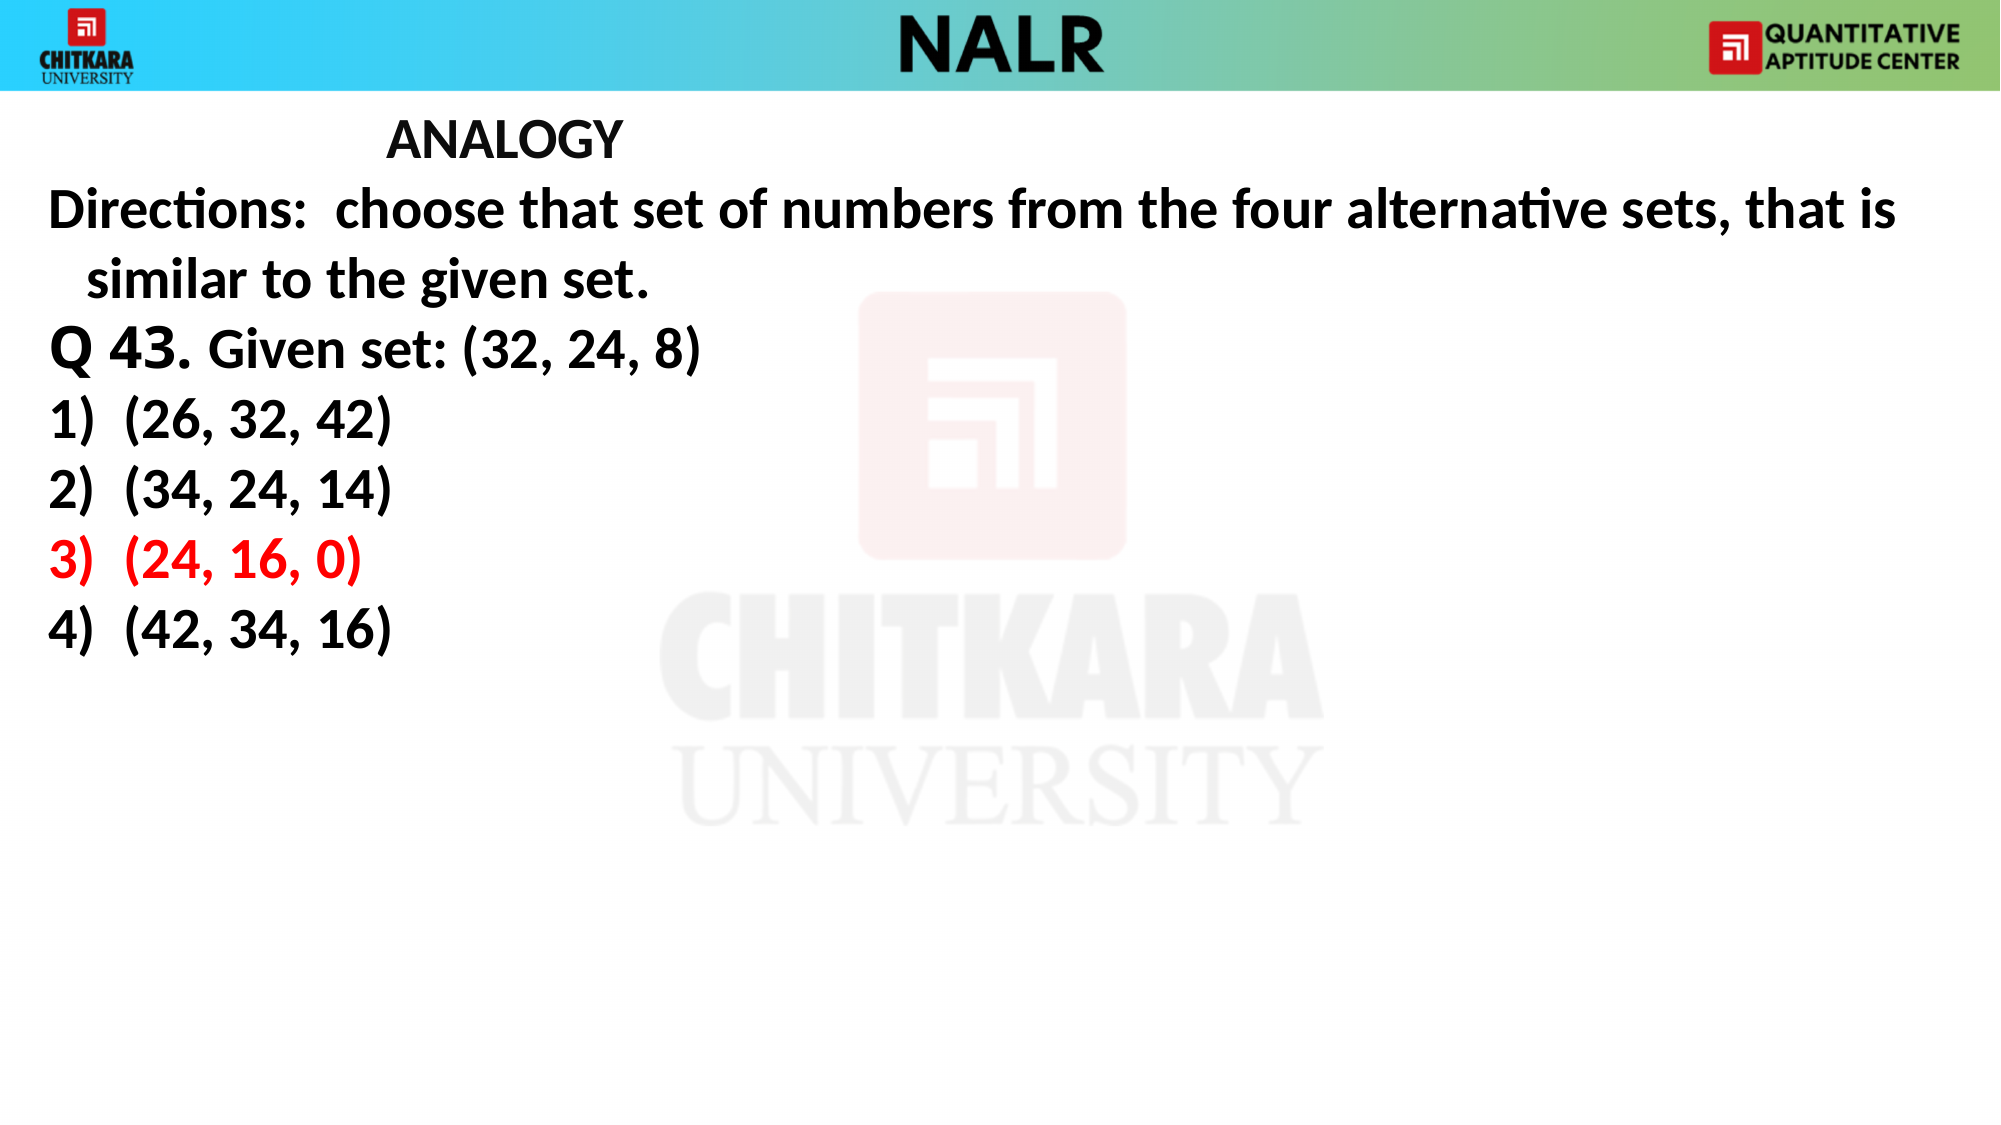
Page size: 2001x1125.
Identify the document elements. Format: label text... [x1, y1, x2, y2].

list ANALOGY Directions: choose that set of numbers from the four alternative sets, that is similar to the given set. Q 43. Given set: (32, 24, 8) (26, 32, 42) 2) (34, 24, 14) 3) (24, 16, 0) 4) (42, 34, 16) [33, 93, 1959, 1053]
picture [0, 0, 2000, 1125]
title [41, 31, 1959, 93]
